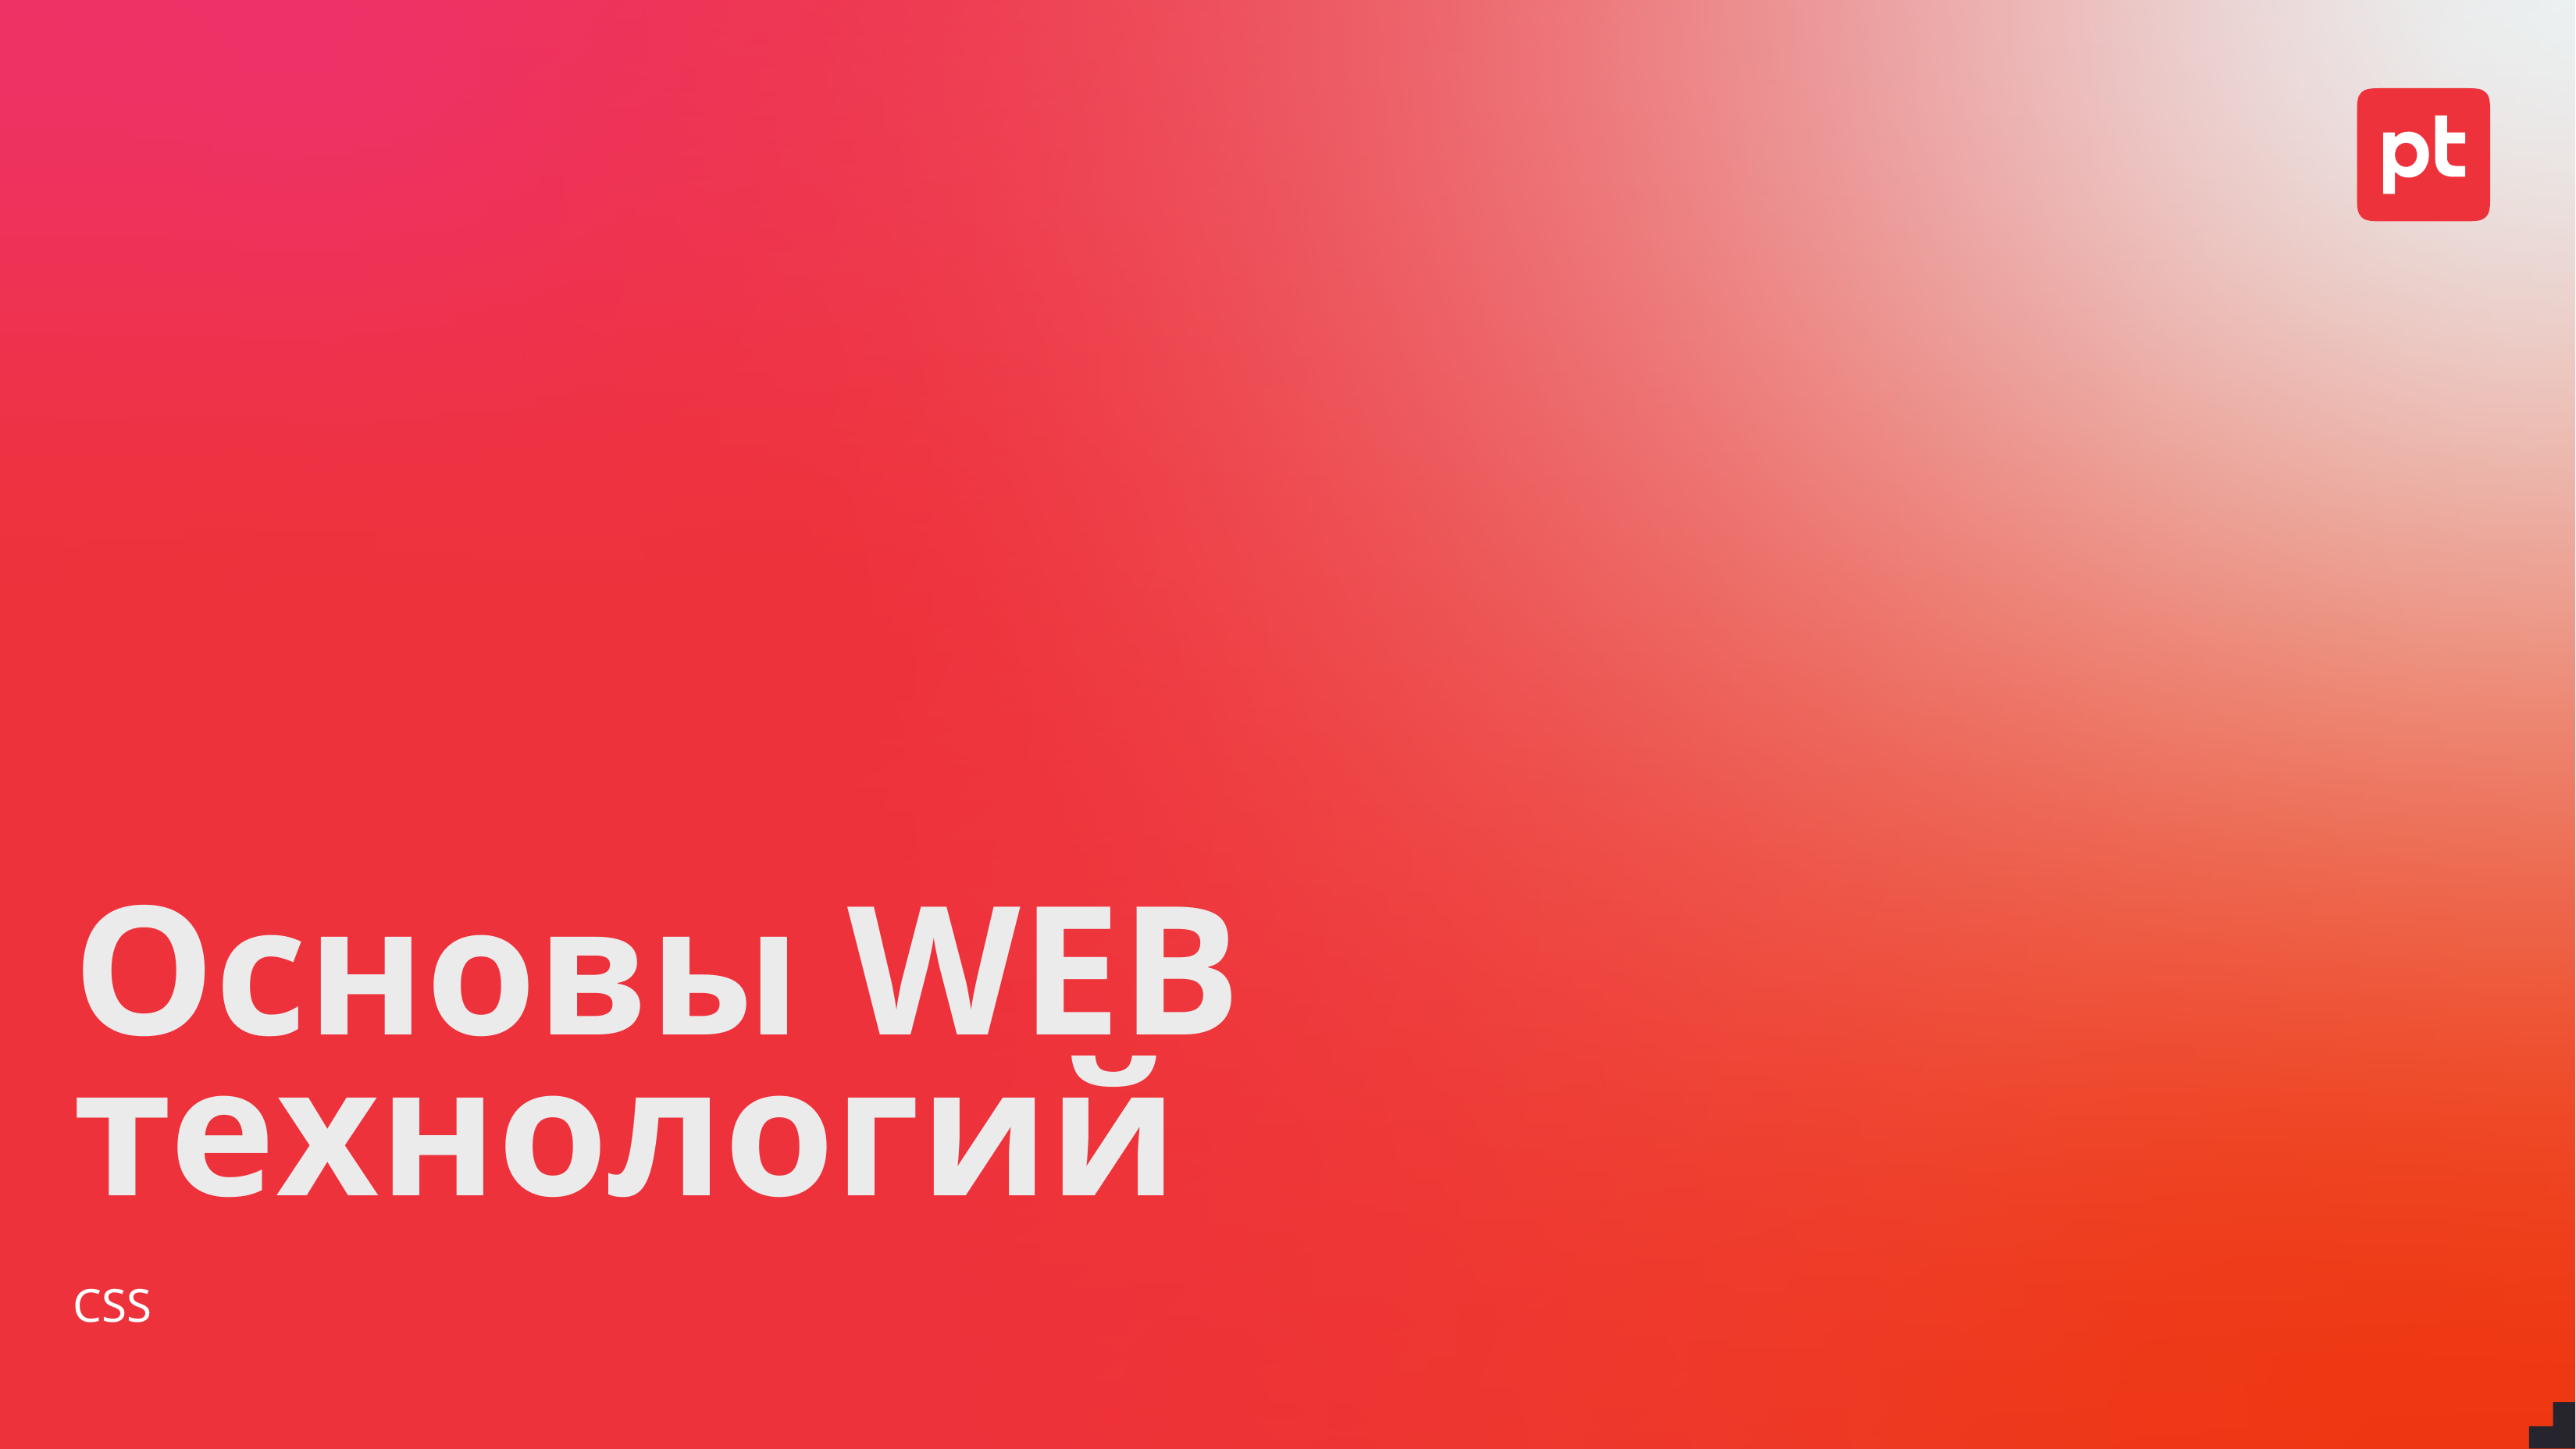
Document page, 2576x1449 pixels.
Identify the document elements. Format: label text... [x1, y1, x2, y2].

list CSS [61, 1276, 1511, 1356]
picture [0, 0, 2575, 1449]
list Основы WEB технологий [61, 899, 2009, 1249]
